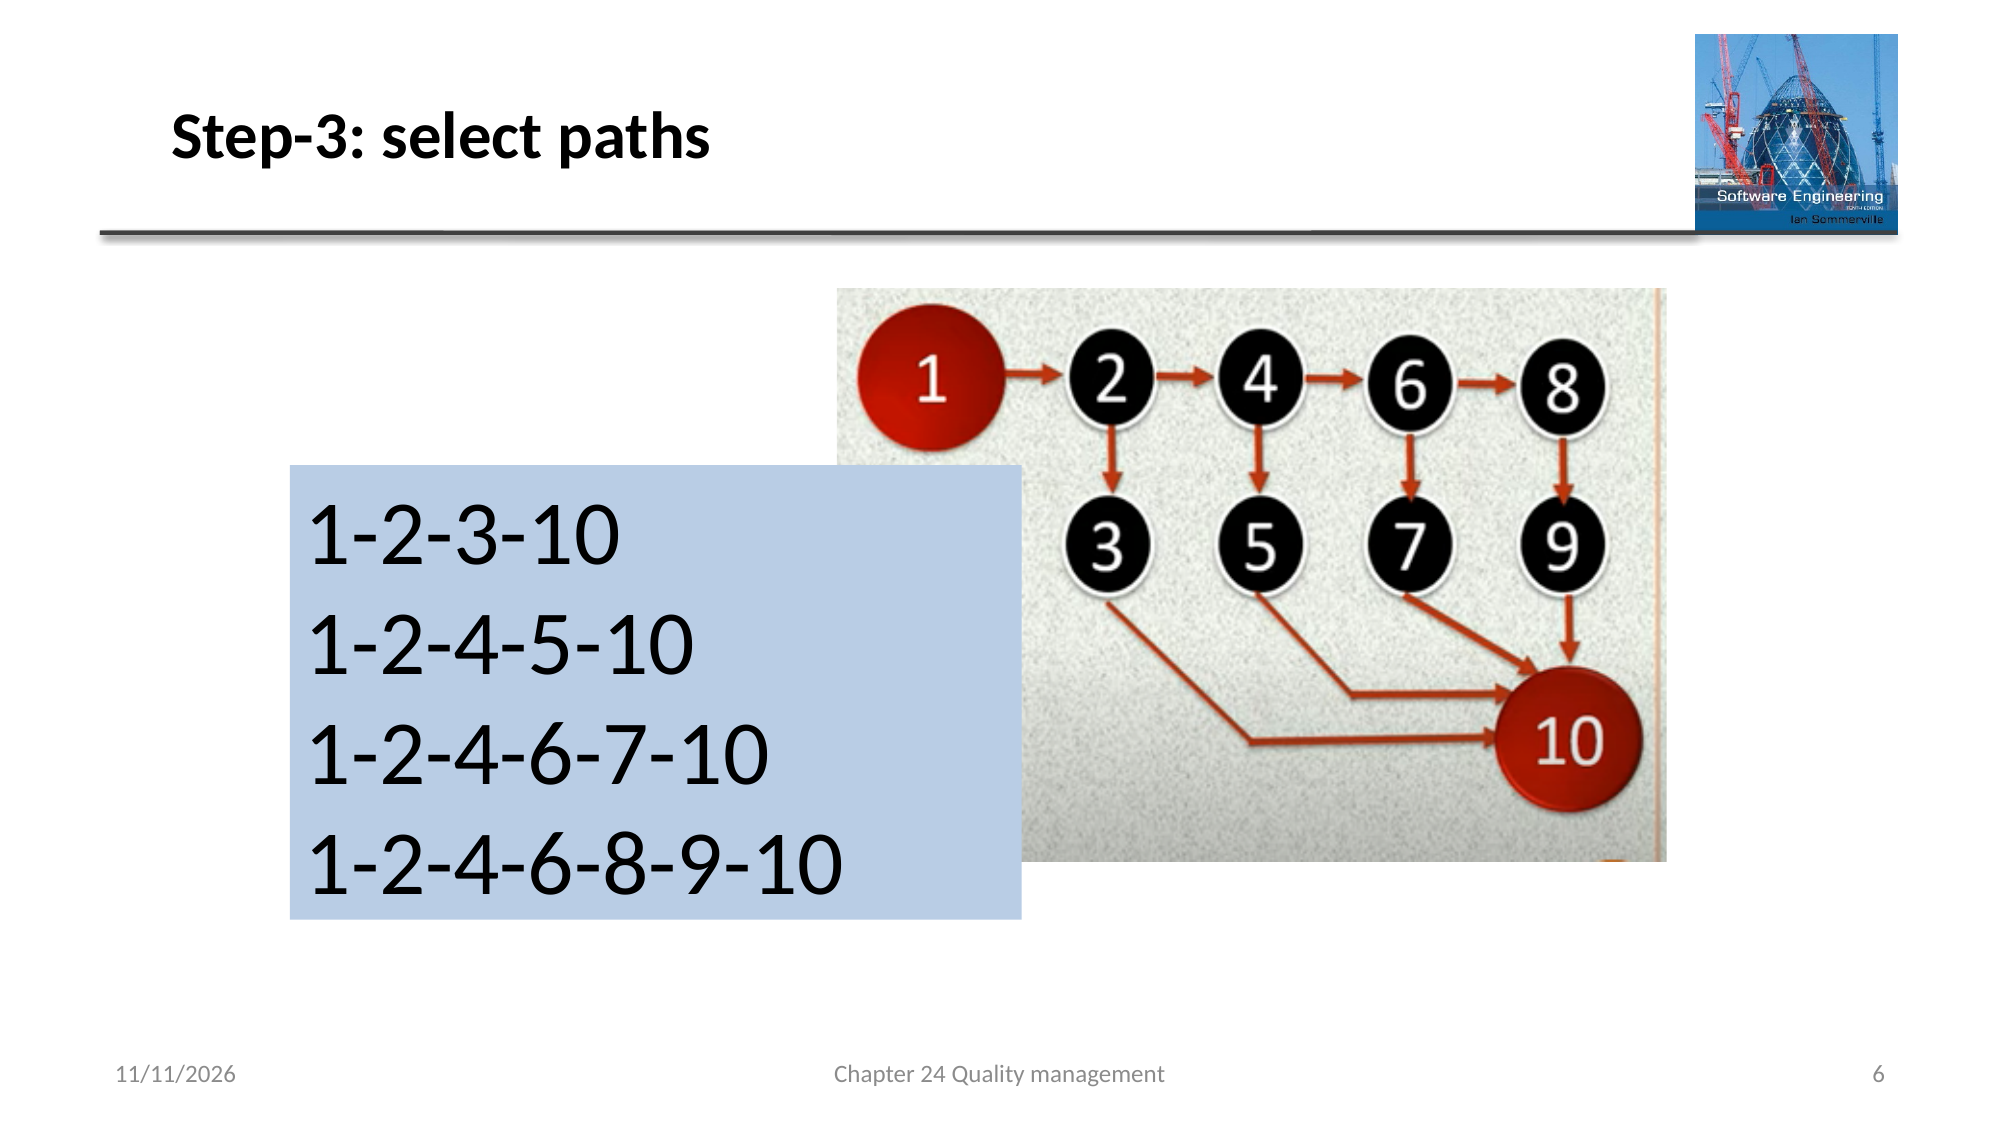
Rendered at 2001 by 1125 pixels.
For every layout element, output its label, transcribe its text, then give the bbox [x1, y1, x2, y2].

picture [1695, 34, 1898, 230]
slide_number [99, 1042, 567, 1103]
text_box Step-3: select paths [156, 84, 727, 179]
footer Chapter 24 Quality management [683, 1042, 1317, 1103]
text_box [289, 288, 1667, 925]
slide_number 6 [1433, 1042, 1900, 1103]
